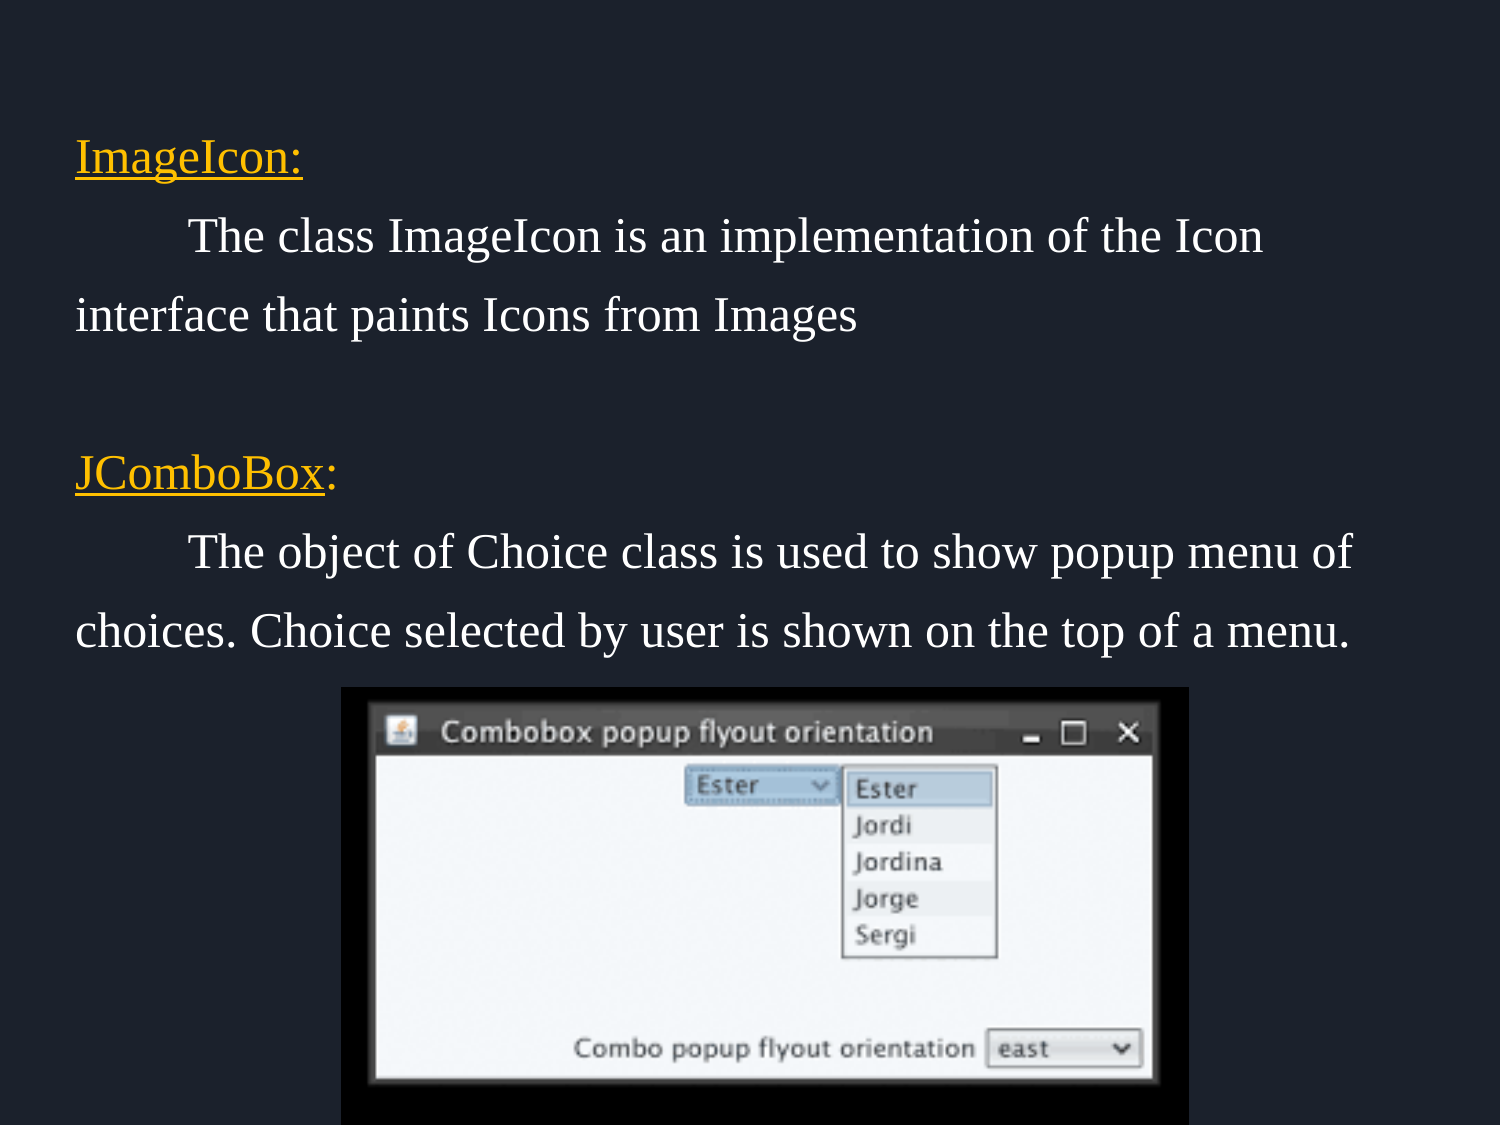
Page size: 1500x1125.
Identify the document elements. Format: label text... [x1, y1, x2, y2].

list ImageIcon: The class ImageIcon is an implementation of the Icon interface that paints Icons from Images JComboBox: The object of Choice class is used to show popup menu of choices. Choice selected by user is shown on the top of a menu. [37, 37, 1425, 1100]
picture [341, 687, 1189, 1125]
